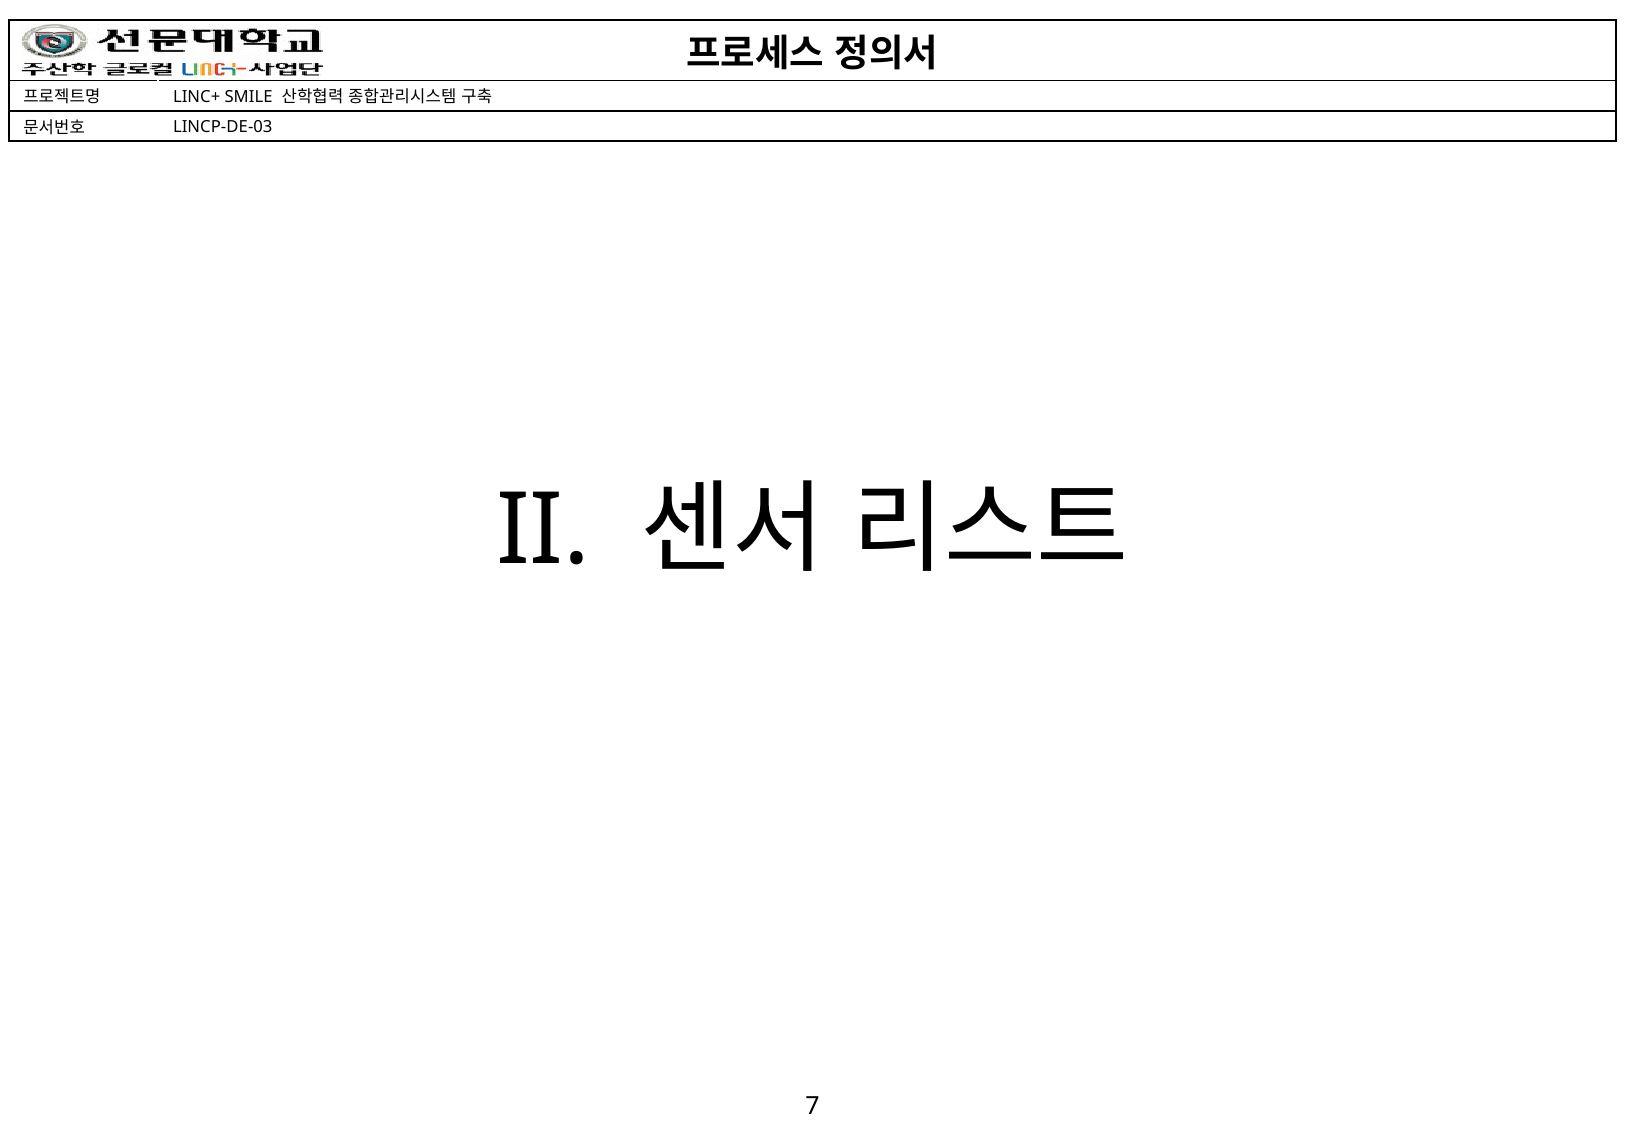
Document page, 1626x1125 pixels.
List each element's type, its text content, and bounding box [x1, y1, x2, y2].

text_box II. 센서 리스트 [32, 456, 1593, 593]
picture [21, 24, 323, 76]
